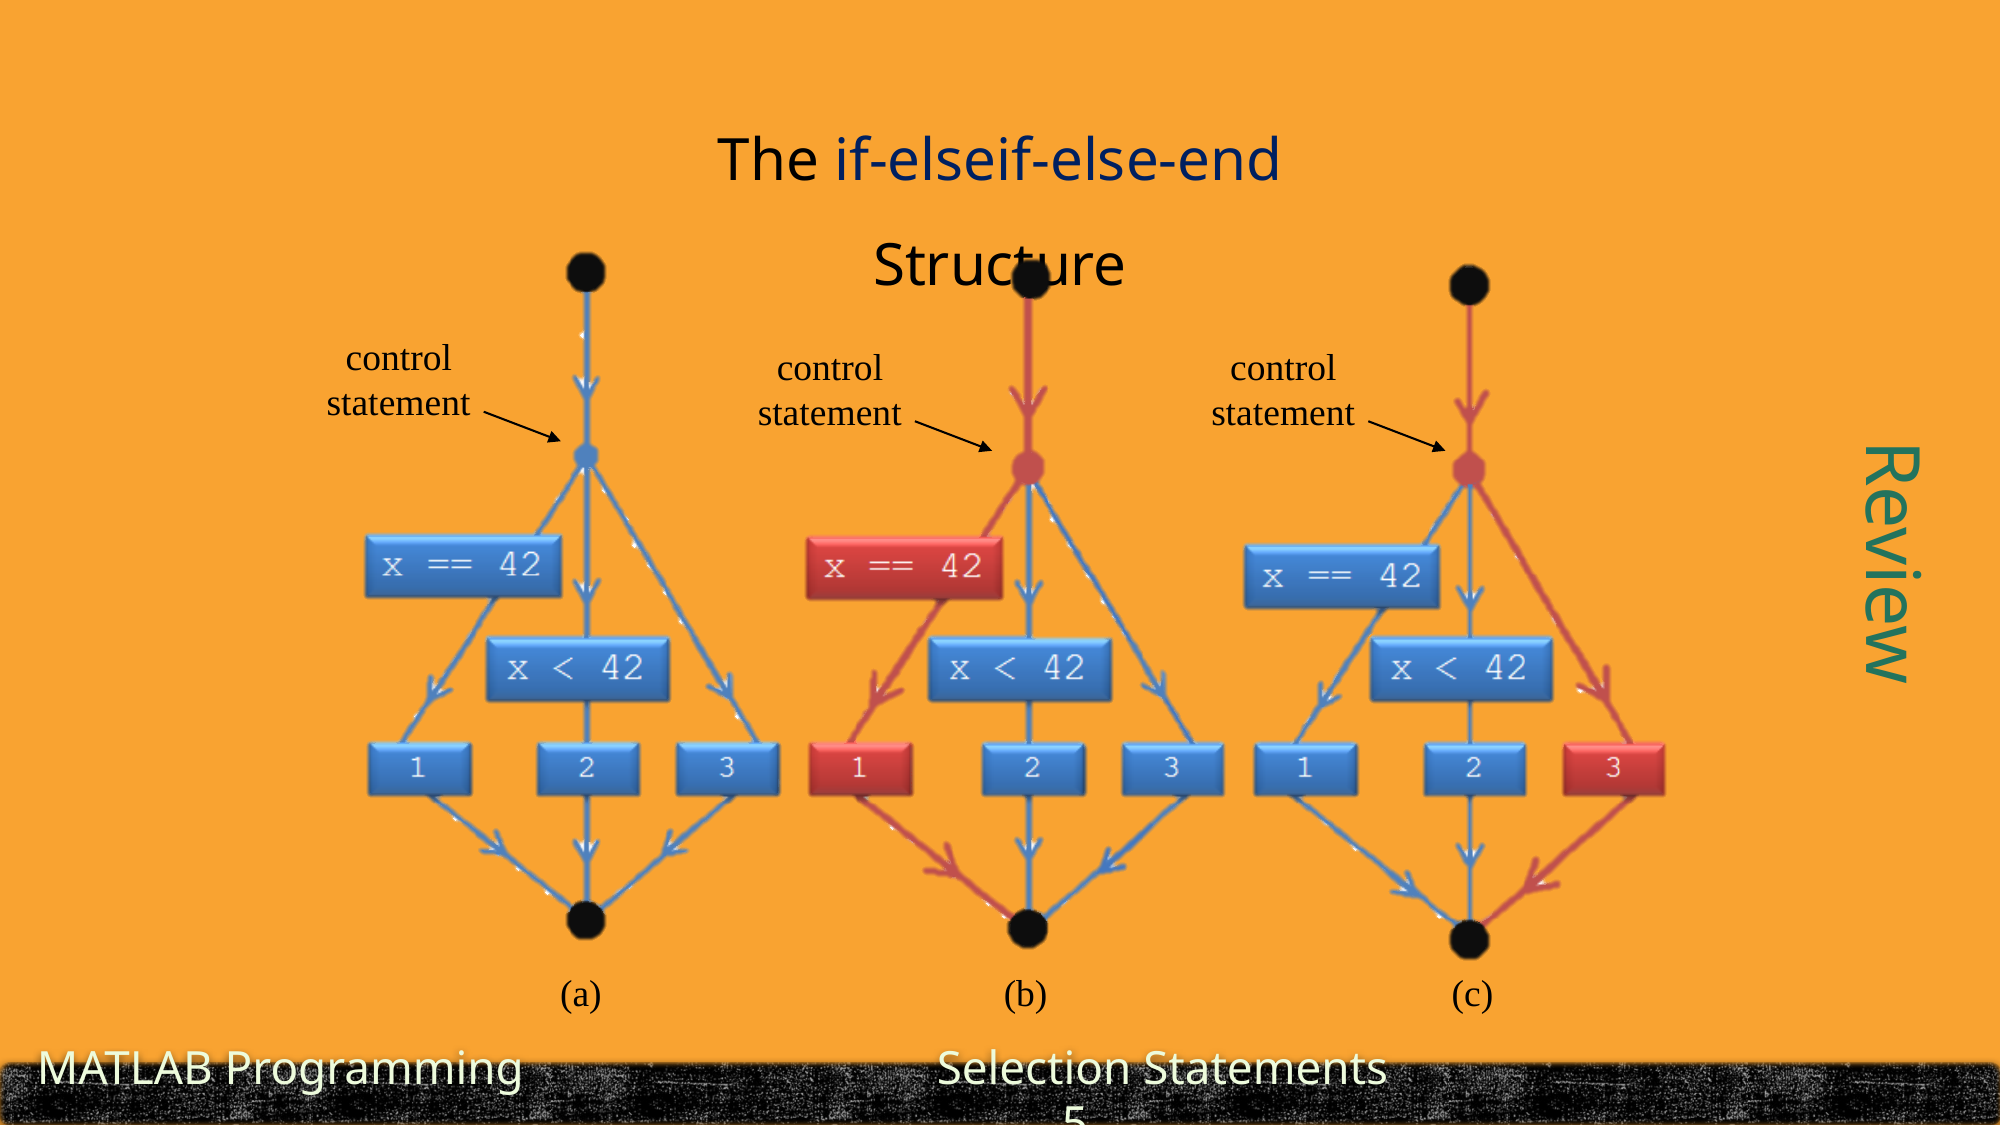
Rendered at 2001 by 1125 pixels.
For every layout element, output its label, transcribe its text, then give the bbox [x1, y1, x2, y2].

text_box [917, 423, 990, 449]
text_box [486, 414, 559, 439]
text_box Review [1844, 368, 1949, 757]
text_box MATLAB Programming Selection Statements 5 [7, 1070, 1996, 1121]
picture [285, 230, 1715, 1033]
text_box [1370, 424, 1443, 449]
text_box The if-elseif-else-end Structure [613, 79, 1387, 230]
